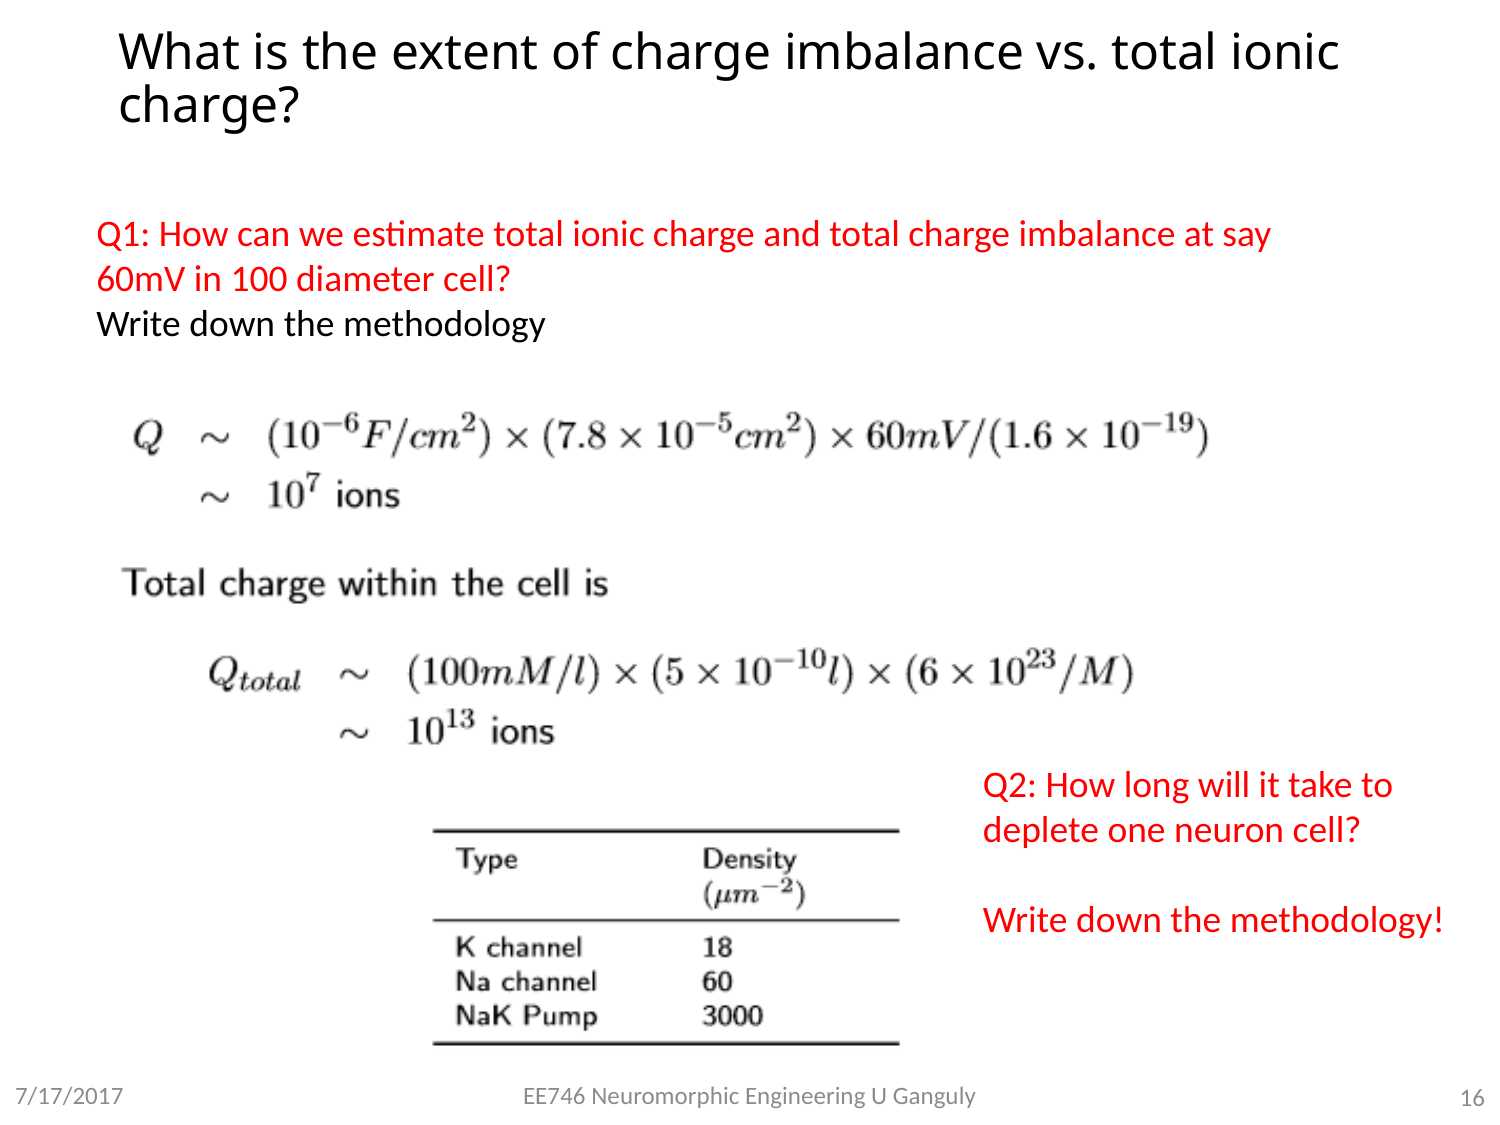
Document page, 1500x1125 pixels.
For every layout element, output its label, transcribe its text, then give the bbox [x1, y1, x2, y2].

footer EE746 Neuromorphic Engineering U Ganguly [496, 1067, 1004, 1124]
text_box Q2: How long will it take to deplete one neuron cell? Write down the methodology! [1243, 753, 1475, 948]
slide_number 16 [1162, 1066, 1500, 1125]
title What is the extent of charge imbalance vs. total ionic charge? [103, 18, 1397, 142]
picture [103, 379, 1243, 1067]
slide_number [0, 1064, 338, 1124]
